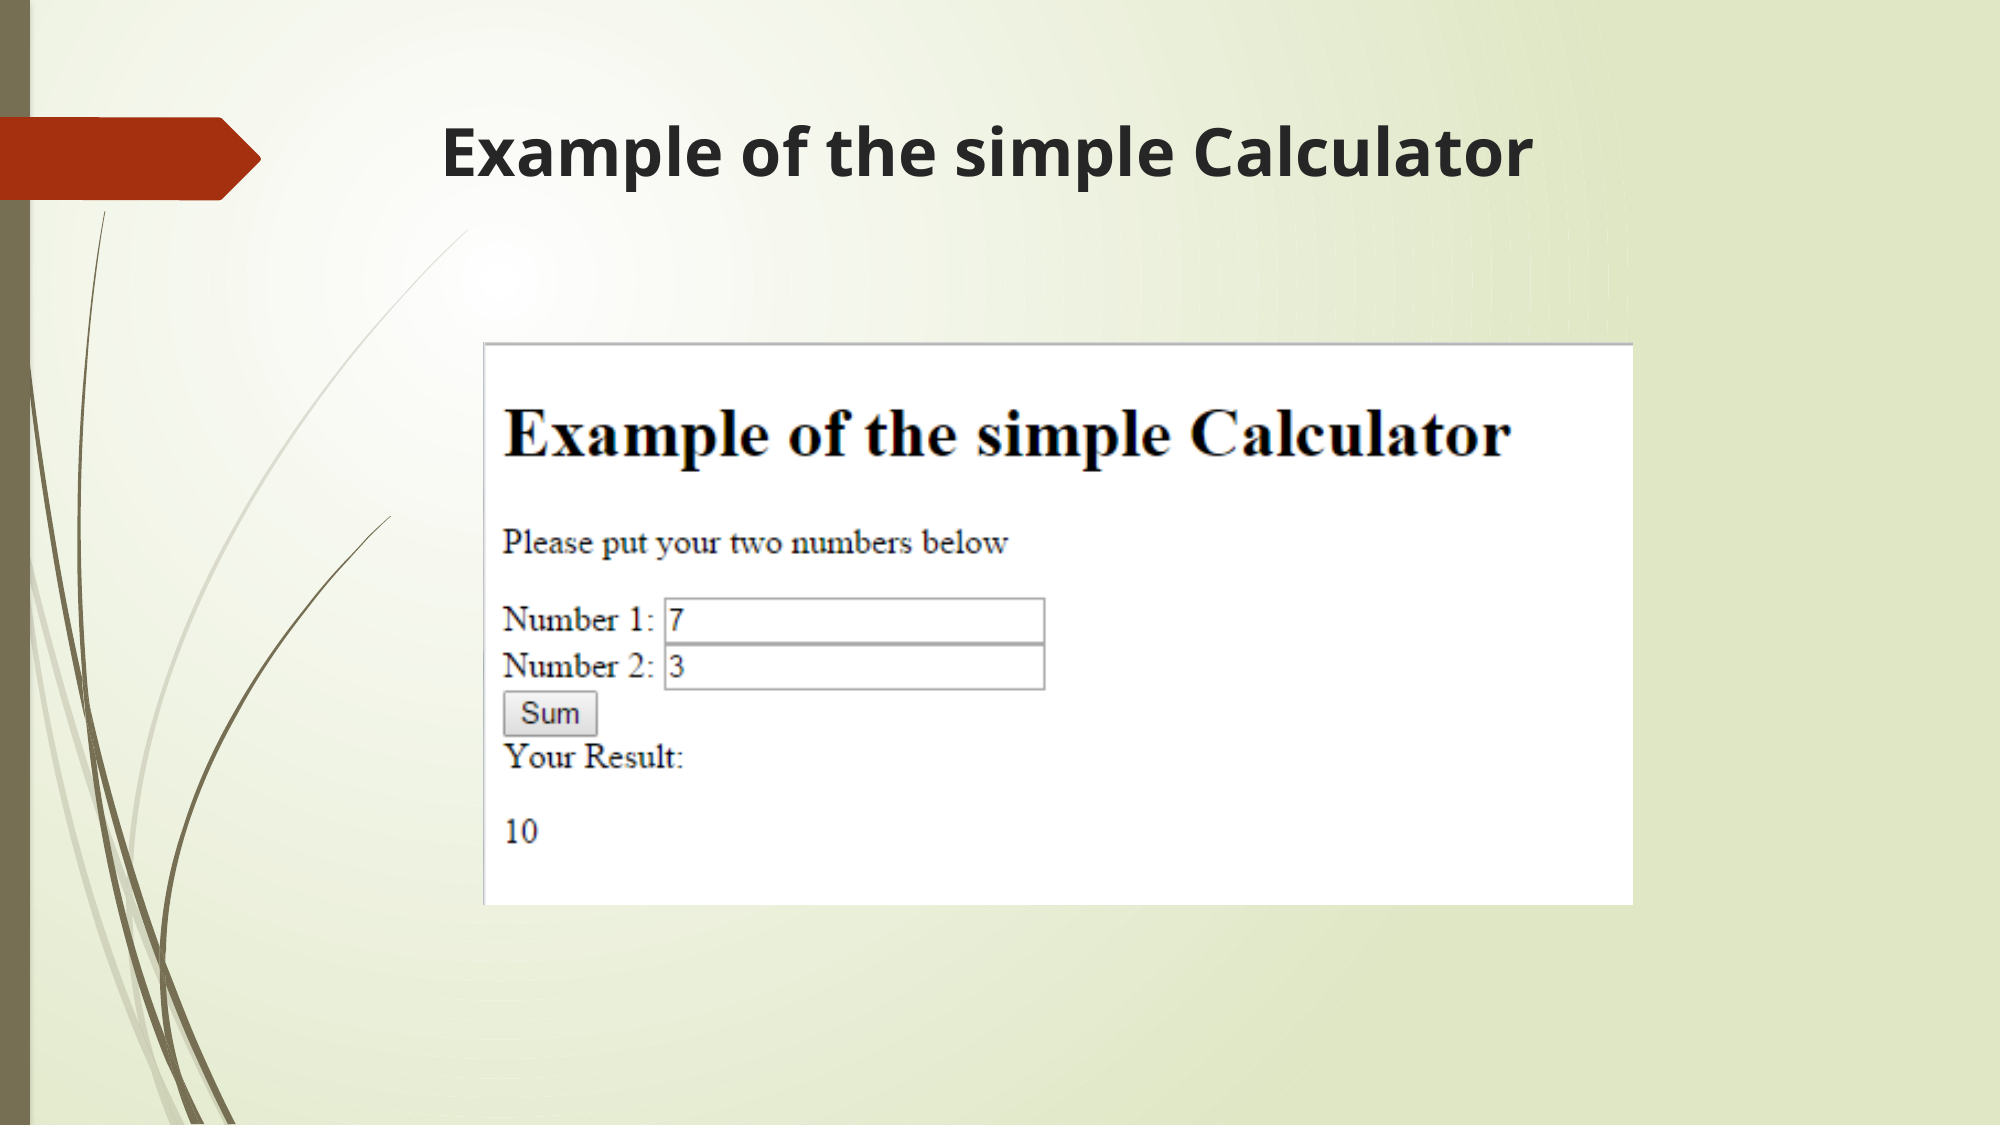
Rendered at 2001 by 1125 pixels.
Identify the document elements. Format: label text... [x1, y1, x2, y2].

picture [482, 342, 1633, 905]
title Example of the simple Calculator [425, 102, 1888, 313]
